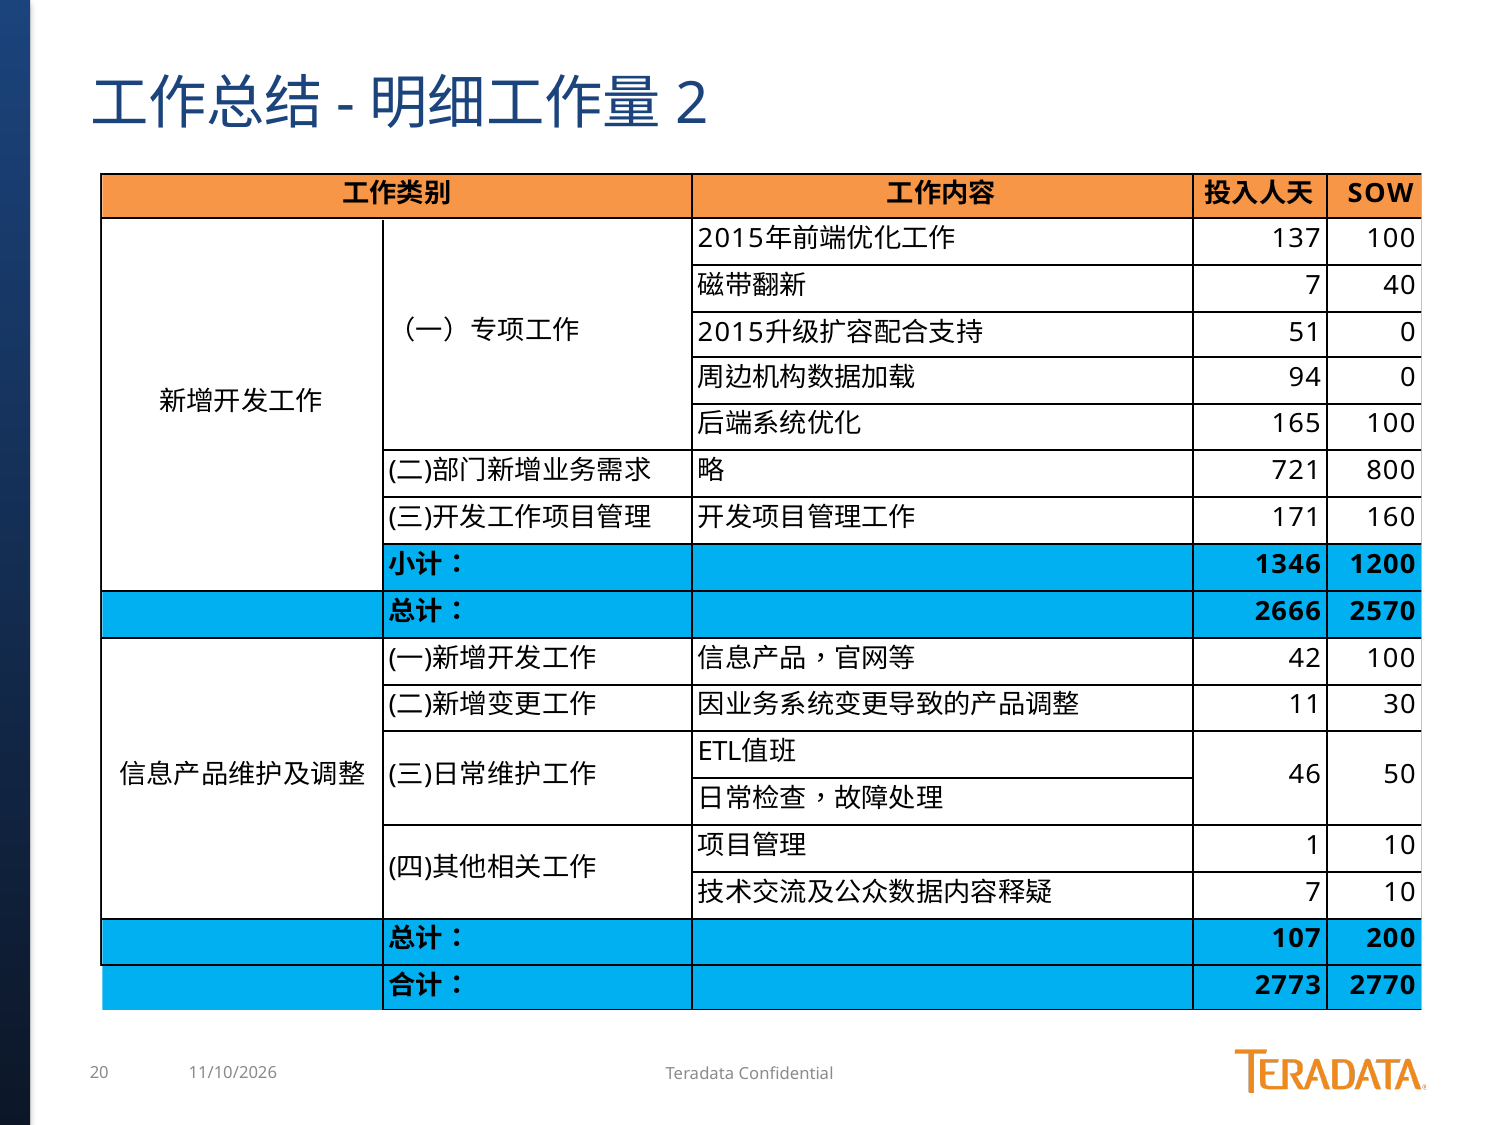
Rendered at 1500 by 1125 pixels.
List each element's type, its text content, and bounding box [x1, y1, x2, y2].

title 工作总结-明细工作量2 [75, 65, 1425, 150]
picture [100, 172, 1424, 1012]
